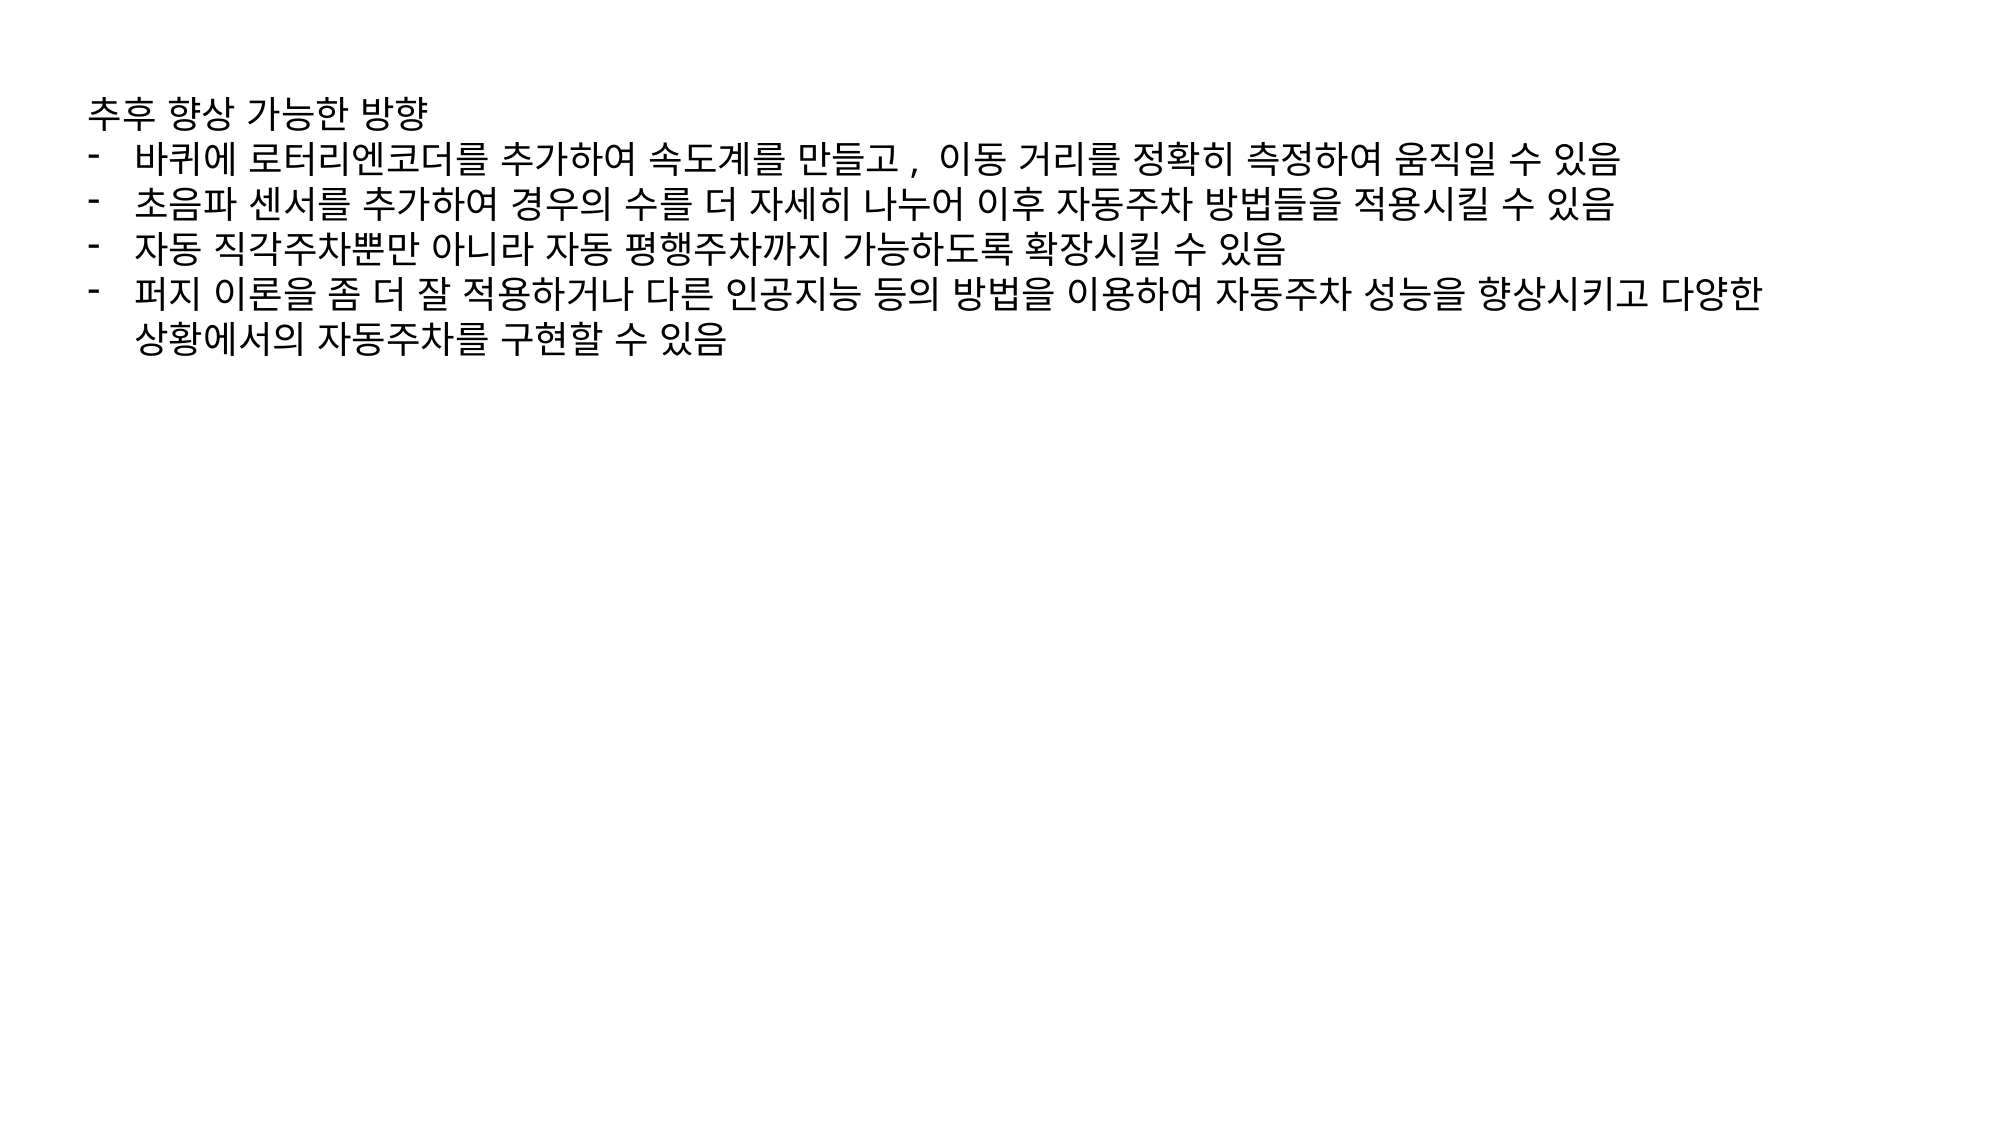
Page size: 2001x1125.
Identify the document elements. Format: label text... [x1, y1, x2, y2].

text_box 추후 향상 가능한 방향 바퀴에 로터리엔코더를 추가하여 속도계를 만들고, 이동 거리를 정확히 측정하여 움직일 수 있음 초음파 센서를 추가하여 경우의 수를 더 자세히 나누어 이후 자동주차 방법들을 적용시킬 수 있음 자동 직각주차뿐만 아니라 자동 평행주차까지 가능하도록 확장시킬 수 있음 퍼지 이론을 좀 더 잘 적용하거나 다른 인공지능 등의 방법을 이용하여 자동주차 성능을 향상시키고 다양한 상황에서의 자동주차를 구현할 수 있음 [72, 83, 1950, 369]
